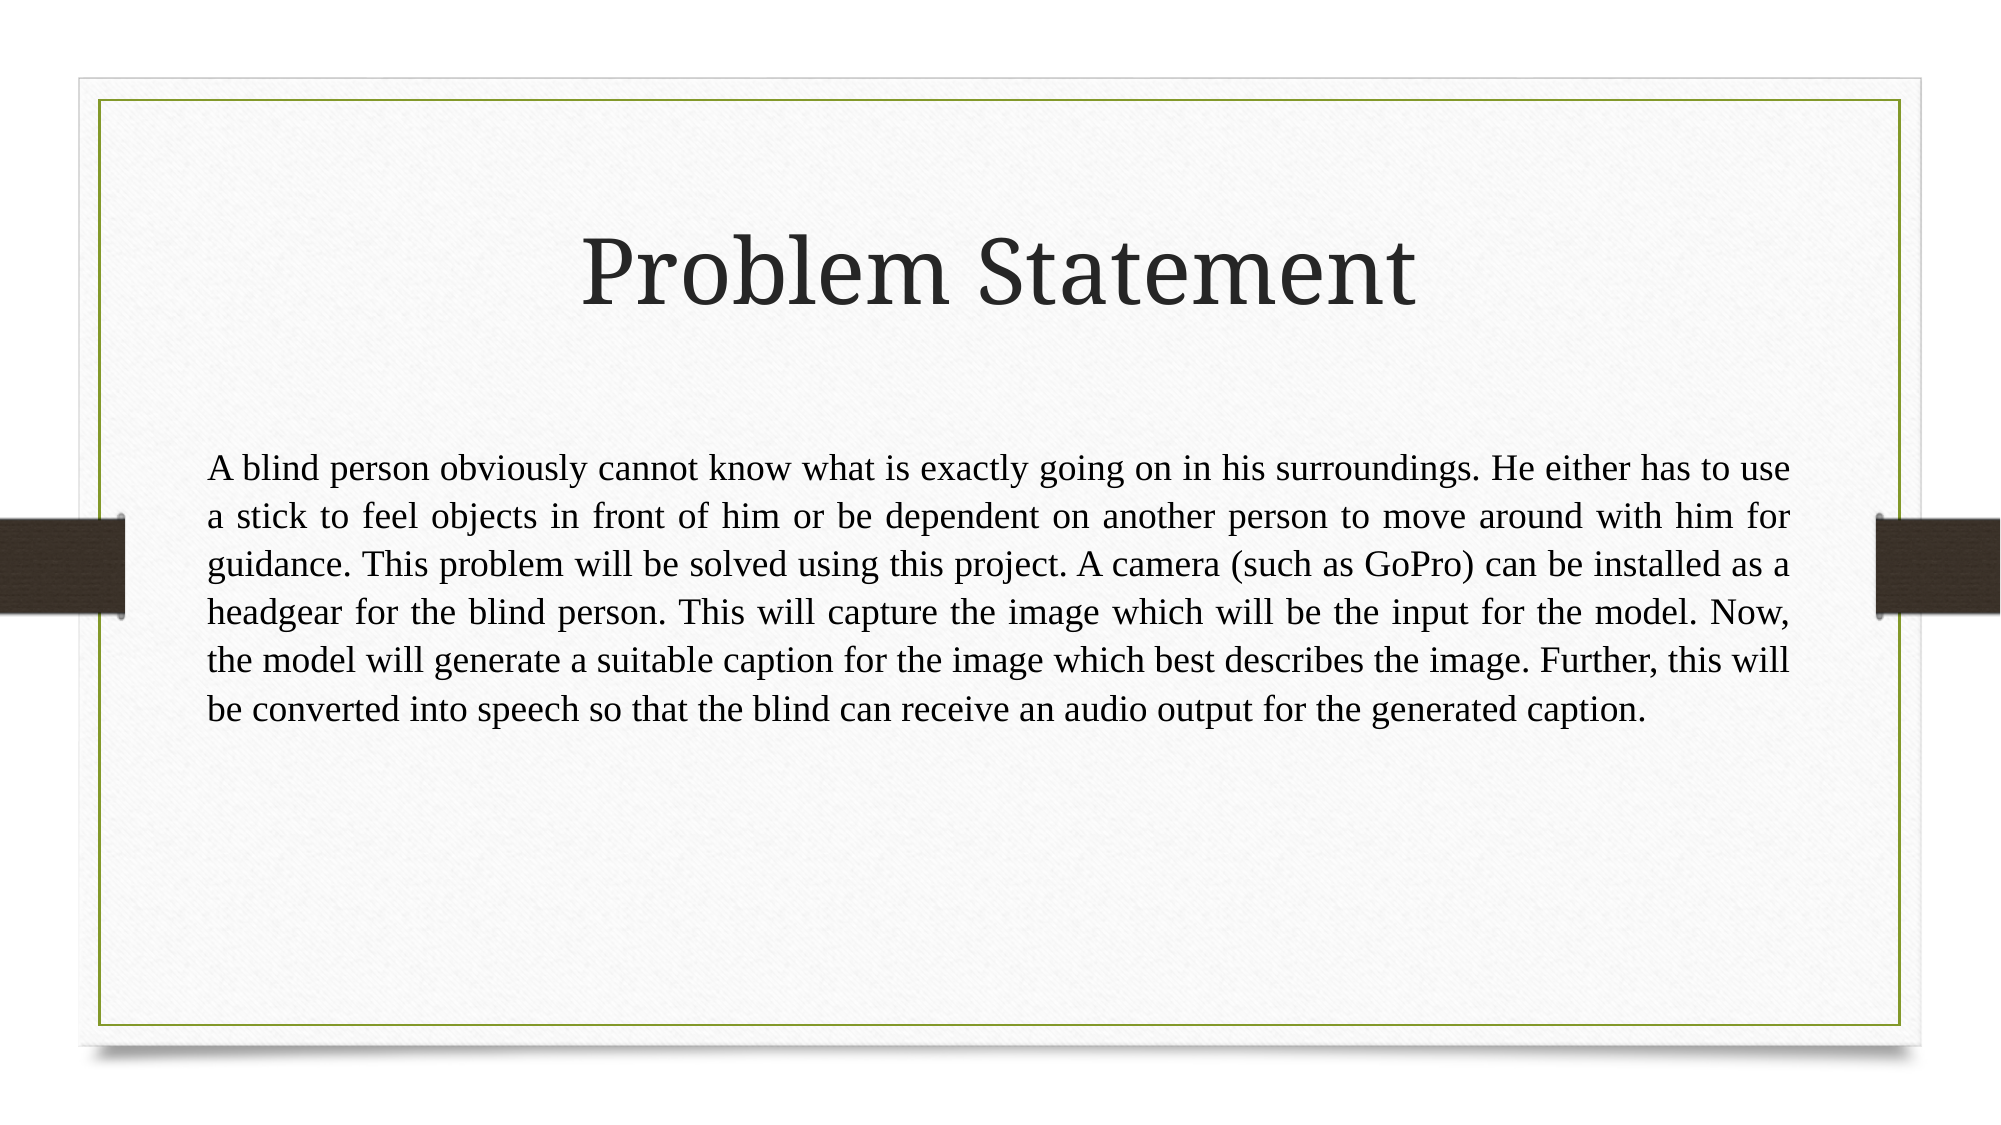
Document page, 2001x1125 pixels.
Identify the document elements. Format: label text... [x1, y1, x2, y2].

picture [0, 0, 2001, 1125]
title Problem Statement [212, 161, 1788, 375]
text_box A blind person obviously cannot know what is exactly going on in his surroundings. He either has to use a stick to feel objects in front of him or be dependent on another person to move around with him for guidance. This problem will be solved using this project. A camera (such as GoPro) can be installed as a headgear for the blind person. This will capture the image which will be the input for the model. Now, the model will generate a suitable caption for the image which best describes the image. Further, this will be converted into speech so that the blind can receive an audio output for the generated caption. [192, 305, 1808, 736]
